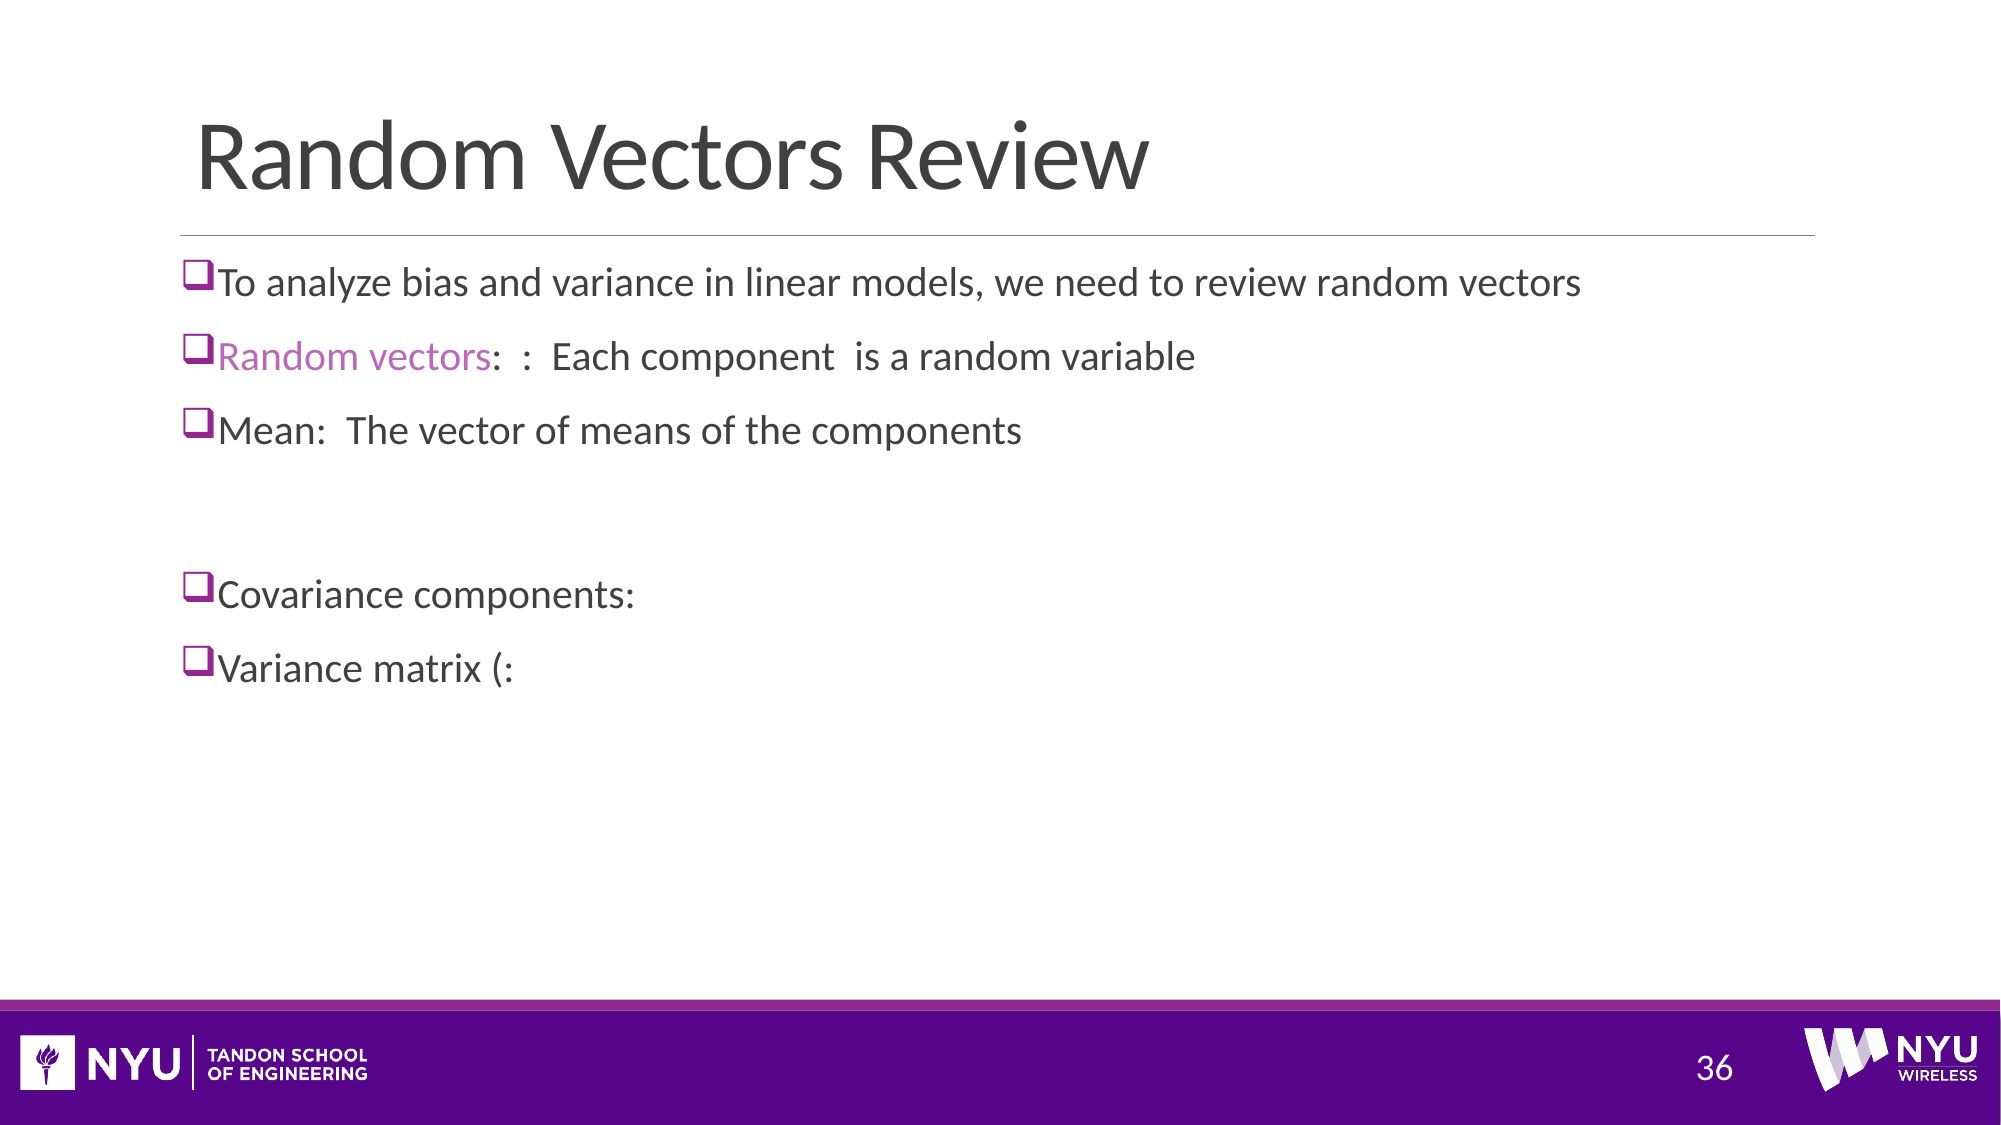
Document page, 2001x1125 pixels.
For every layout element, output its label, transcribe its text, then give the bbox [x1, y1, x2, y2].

slide_number 36 [1533, 1035, 1749, 1096]
title Random Vectors Review [180, 47, 1830, 218]
